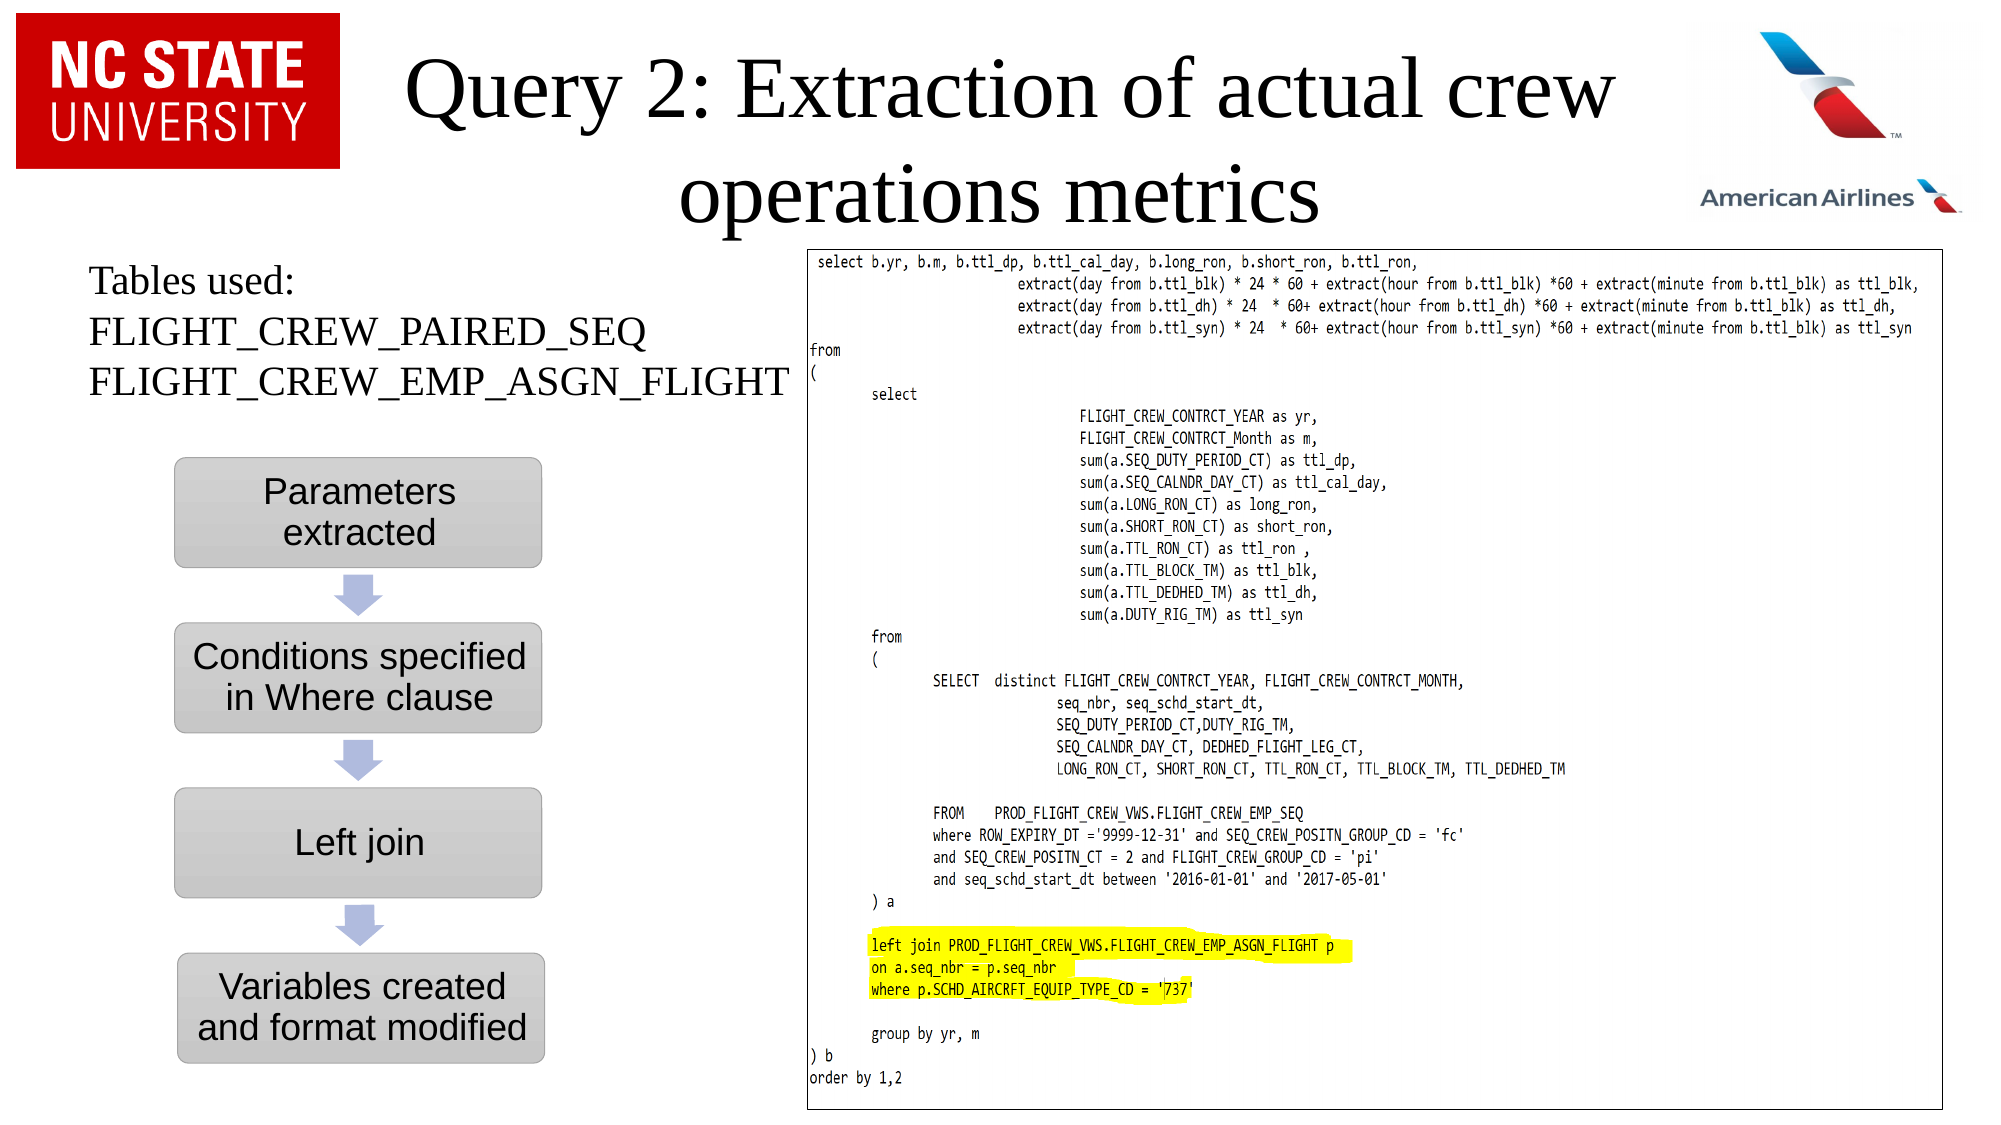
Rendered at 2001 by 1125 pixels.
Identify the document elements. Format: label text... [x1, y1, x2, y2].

picture [1686, 22, 1984, 222]
text_box Query 2: Extraction of actual crew operations metrics [297, 22, 1703, 248]
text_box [0, 457, 925, 1064]
picture [16, 13, 340, 169]
text_box Tables used: FLIGHT_CREW_PAIRED_SEQ FLIGHT_CREW_EMP_ASGN_FLIGHT [73, 245, 829, 411]
picture [808, 250, 1942, 1109]
